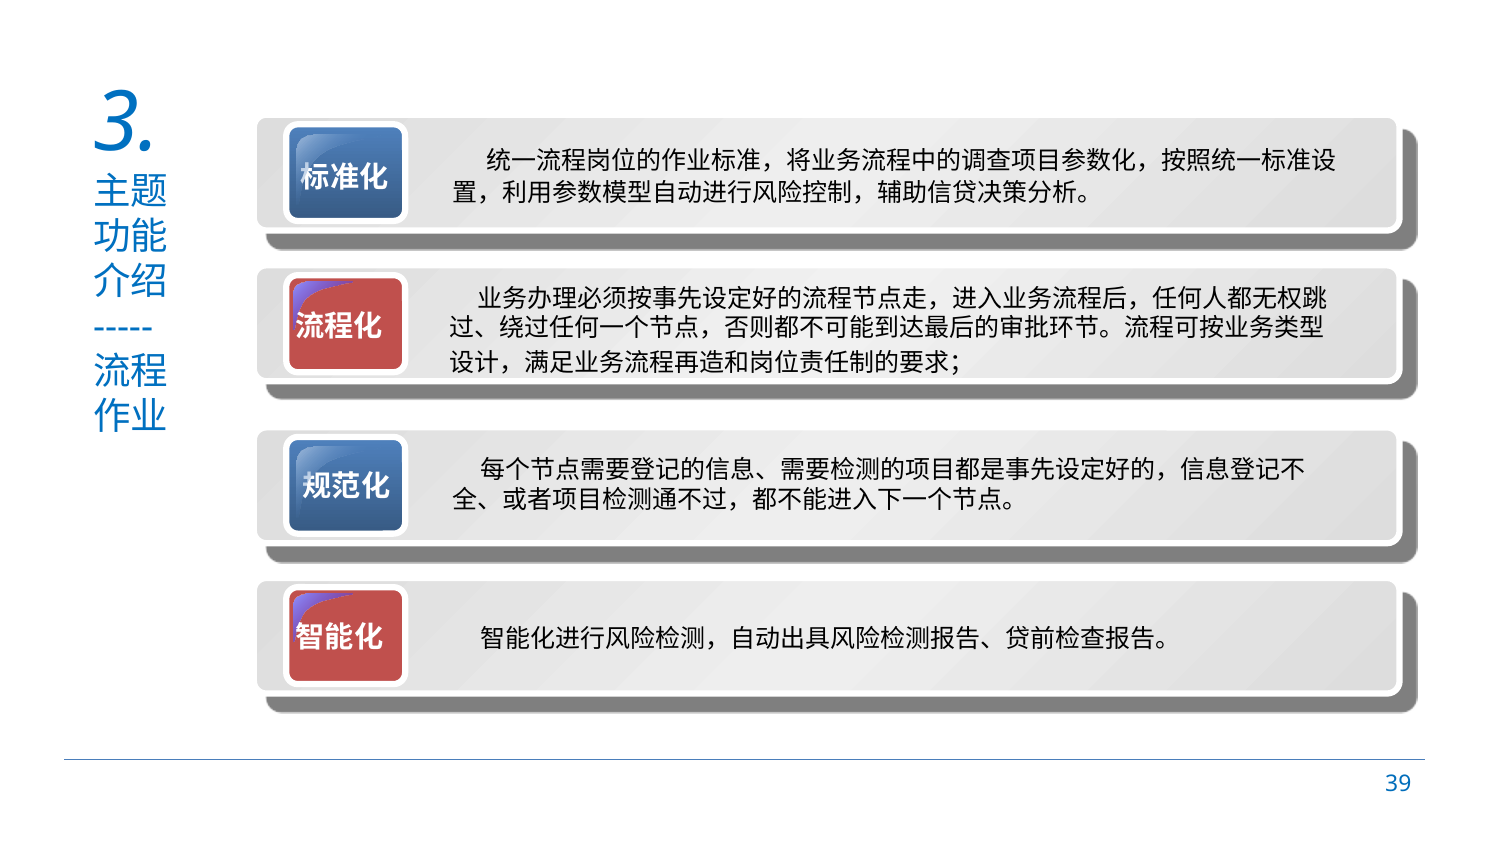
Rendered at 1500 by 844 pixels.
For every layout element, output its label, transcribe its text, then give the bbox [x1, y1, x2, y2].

slide_number 39 [1075, 761, 1426, 807]
title 3. 主题 功能 介绍 ----- 流程 作业 [78, 60, 228, 391]
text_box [253, 114, 1427, 694]
